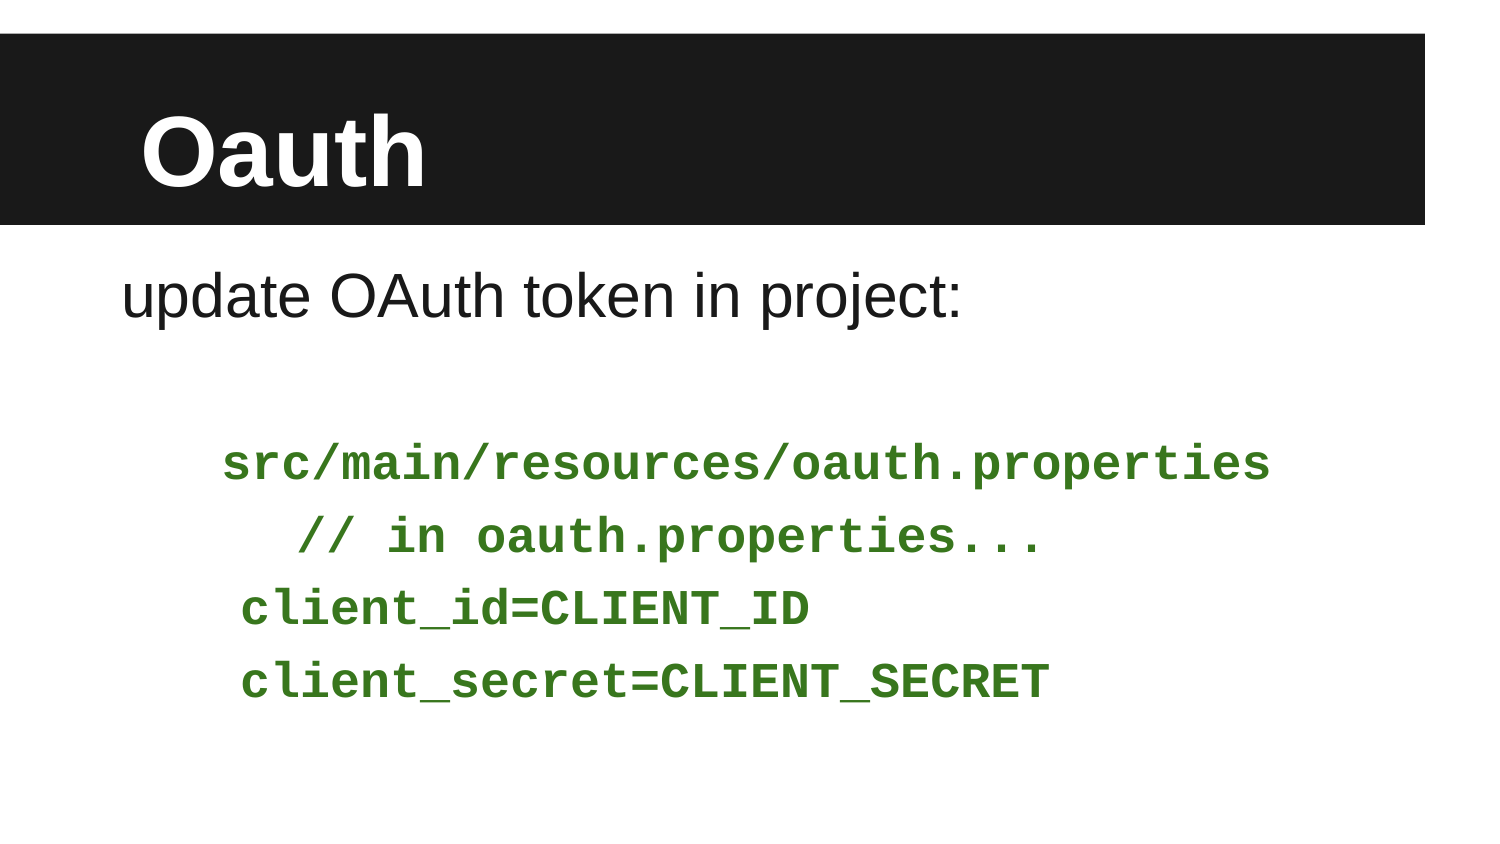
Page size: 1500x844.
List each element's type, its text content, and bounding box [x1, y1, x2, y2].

list update OAuth token in project: src/main/resources/oauth.properties // in oauth.properties... client_id=CLIENT_ID client_secret=CLIENT_SECRET [75, 239, 1425, 808]
title Oauth [75, 33, 1425, 221]
